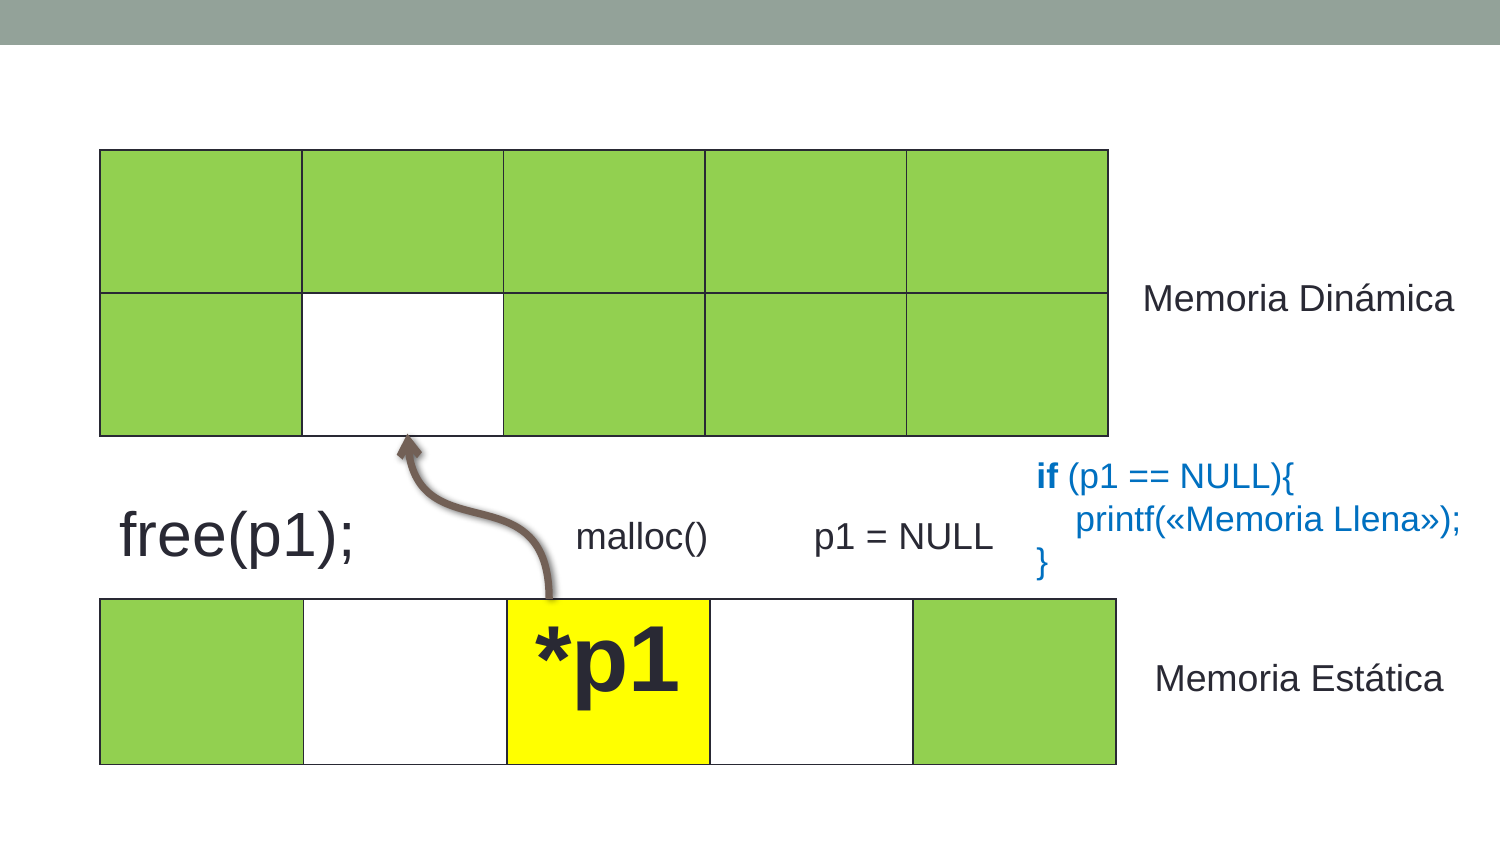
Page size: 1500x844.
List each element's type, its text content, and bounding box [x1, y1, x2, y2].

text_box malloc() [571, 504, 767, 565]
text_box Memoria Estática [1139, 646, 1500, 706]
text_box if (p1 == NULL){ printf(«Memoria Llena»); } [1021, 445, 1500, 589]
table_header [504, 151, 704, 292]
table_header [914, 600, 1115, 764]
table_header [907, 151, 1107, 292]
table_cell [907, 294, 1107, 435]
table_header [304, 600, 506, 764]
table_cell [101, 294, 301, 435]
table_cell [706, 294, 906, 435]
table_header [303, 151, 503, 292]
table_header *p1 [508, 600, 709, 764]
table_cell [303, 294, 503, 435]
table_header [101, 151, 301, 292]
text_box free(p1); [105, 486, 377, 576]
table_cell [504, 294, 704, 435]
table_header [101, 600, 303, 764]
text_box Memoria Dinámica [1128, 266, 1500, 327]
text_box p1 = NULL [767, 504, 1021, 565]
table_header [706, 151, 906, 292]
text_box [395, 445, 562, 588]
table_header [711, 600, 912, 764]
